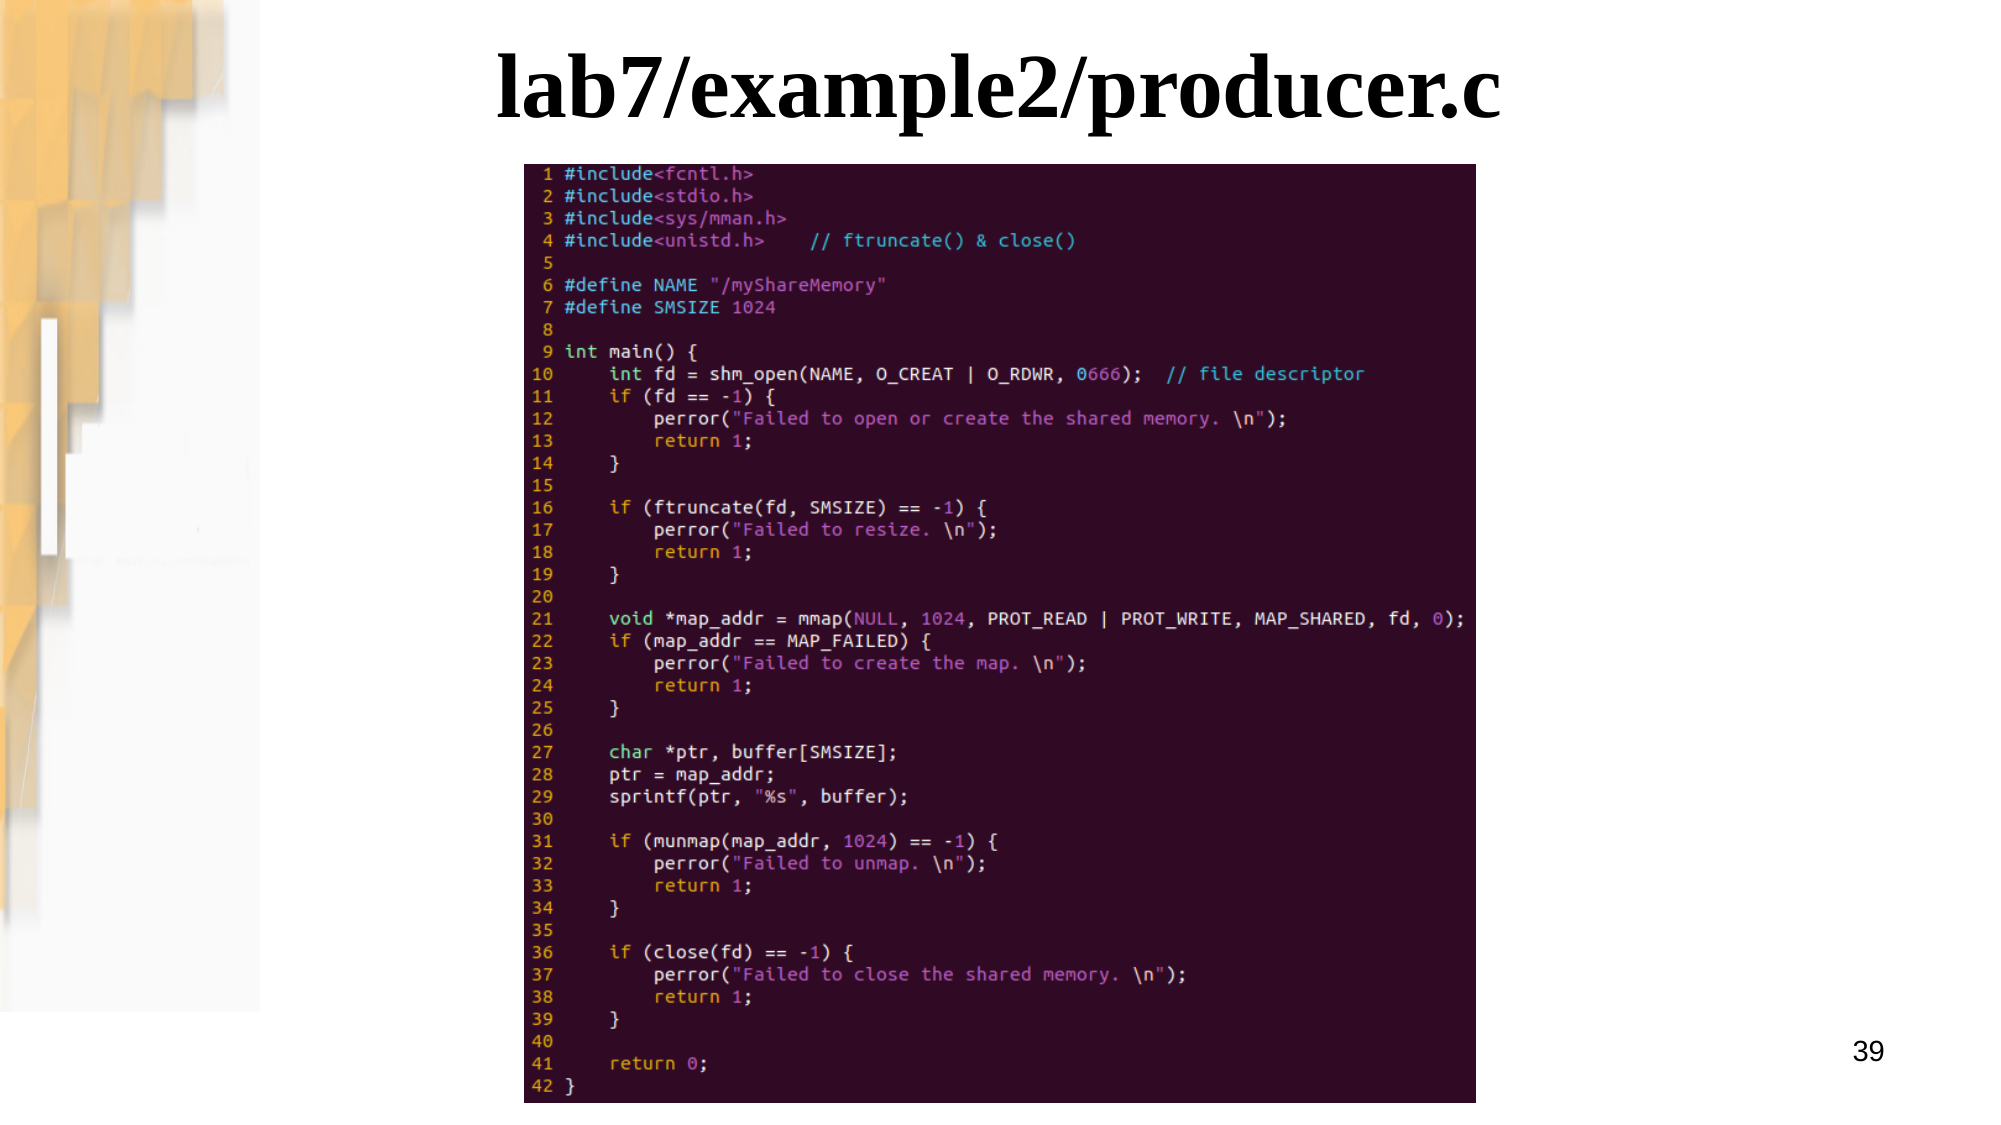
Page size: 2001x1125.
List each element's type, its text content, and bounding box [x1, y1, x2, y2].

slide_number 39 [1480, 1024, 1900, 1103]
title lab7/example2/producer.c [324, 0, 1675, 175]
picture [524, 163, 1476, 1103]
